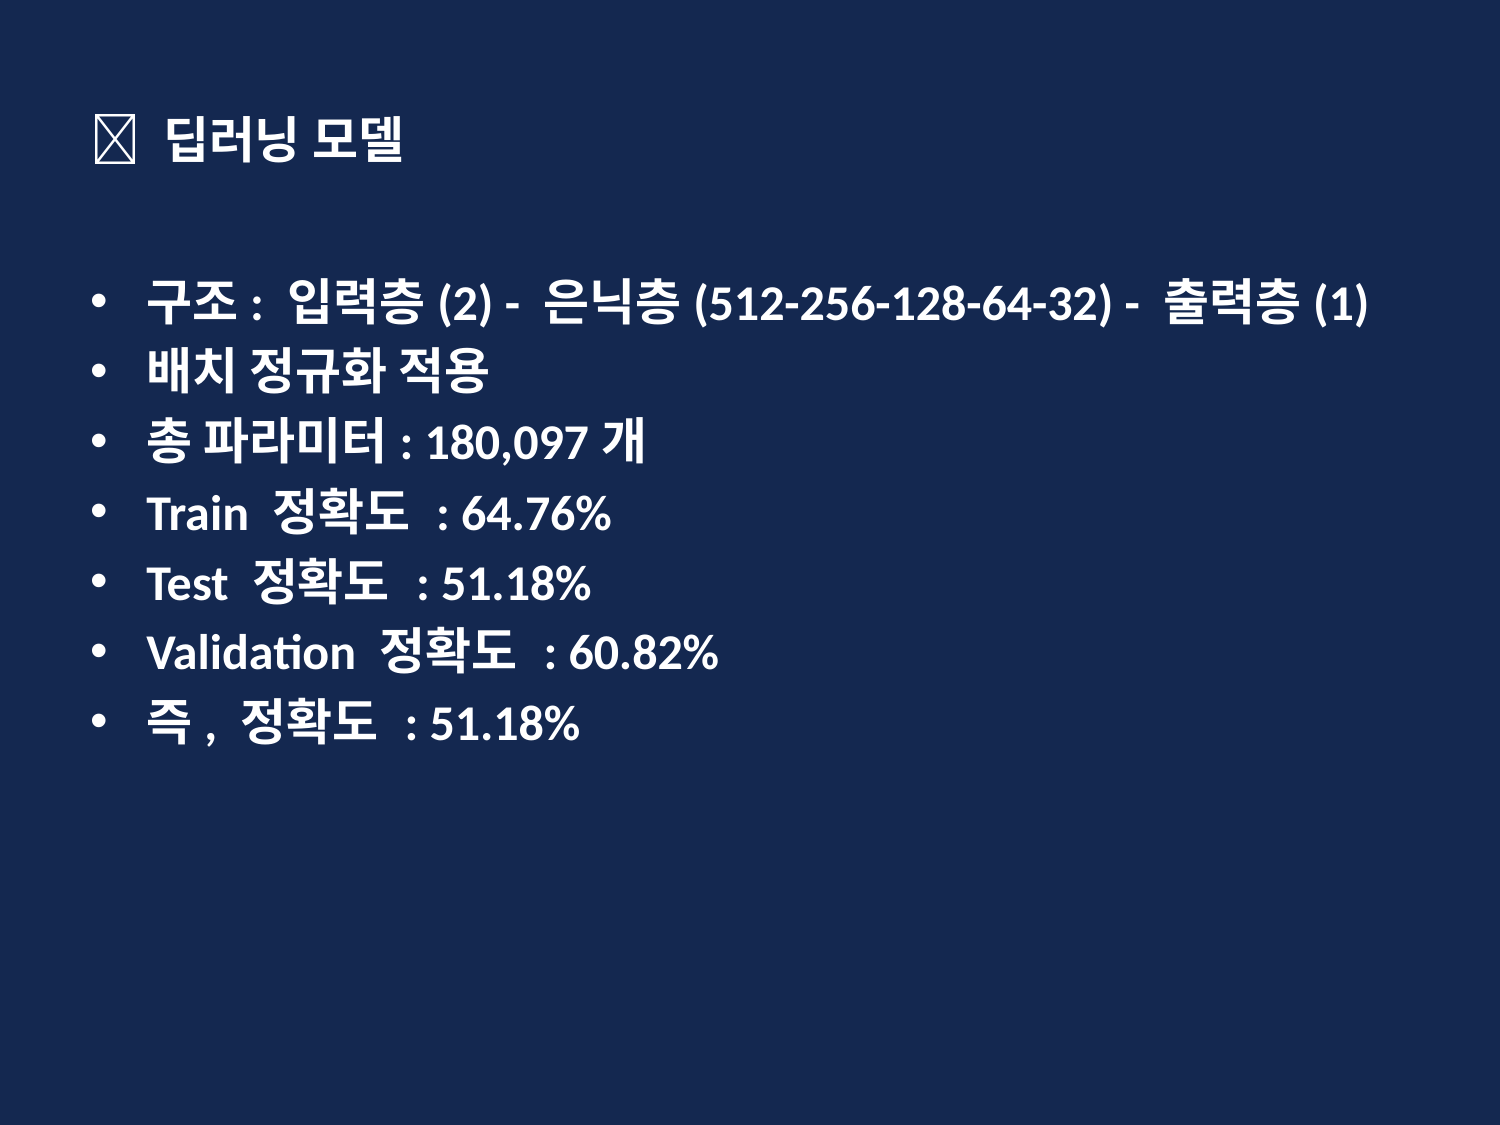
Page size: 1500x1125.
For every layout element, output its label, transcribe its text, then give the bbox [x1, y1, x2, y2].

list 구조: 입력층(2) - 은닉층(512-256-128-64-32) - 출력층(1) 배치 정규화 적용 총 파라미터: 180,097개 Train 정확도 : 64.76% Test 정확도 : 51.18% Validation 정확도 : 60.82% 즉, 정확도 : 51.18% [75, 262, 1425, 1005]
title 🧠 딥러닝 모델 [75, 45, 1425, 233]
